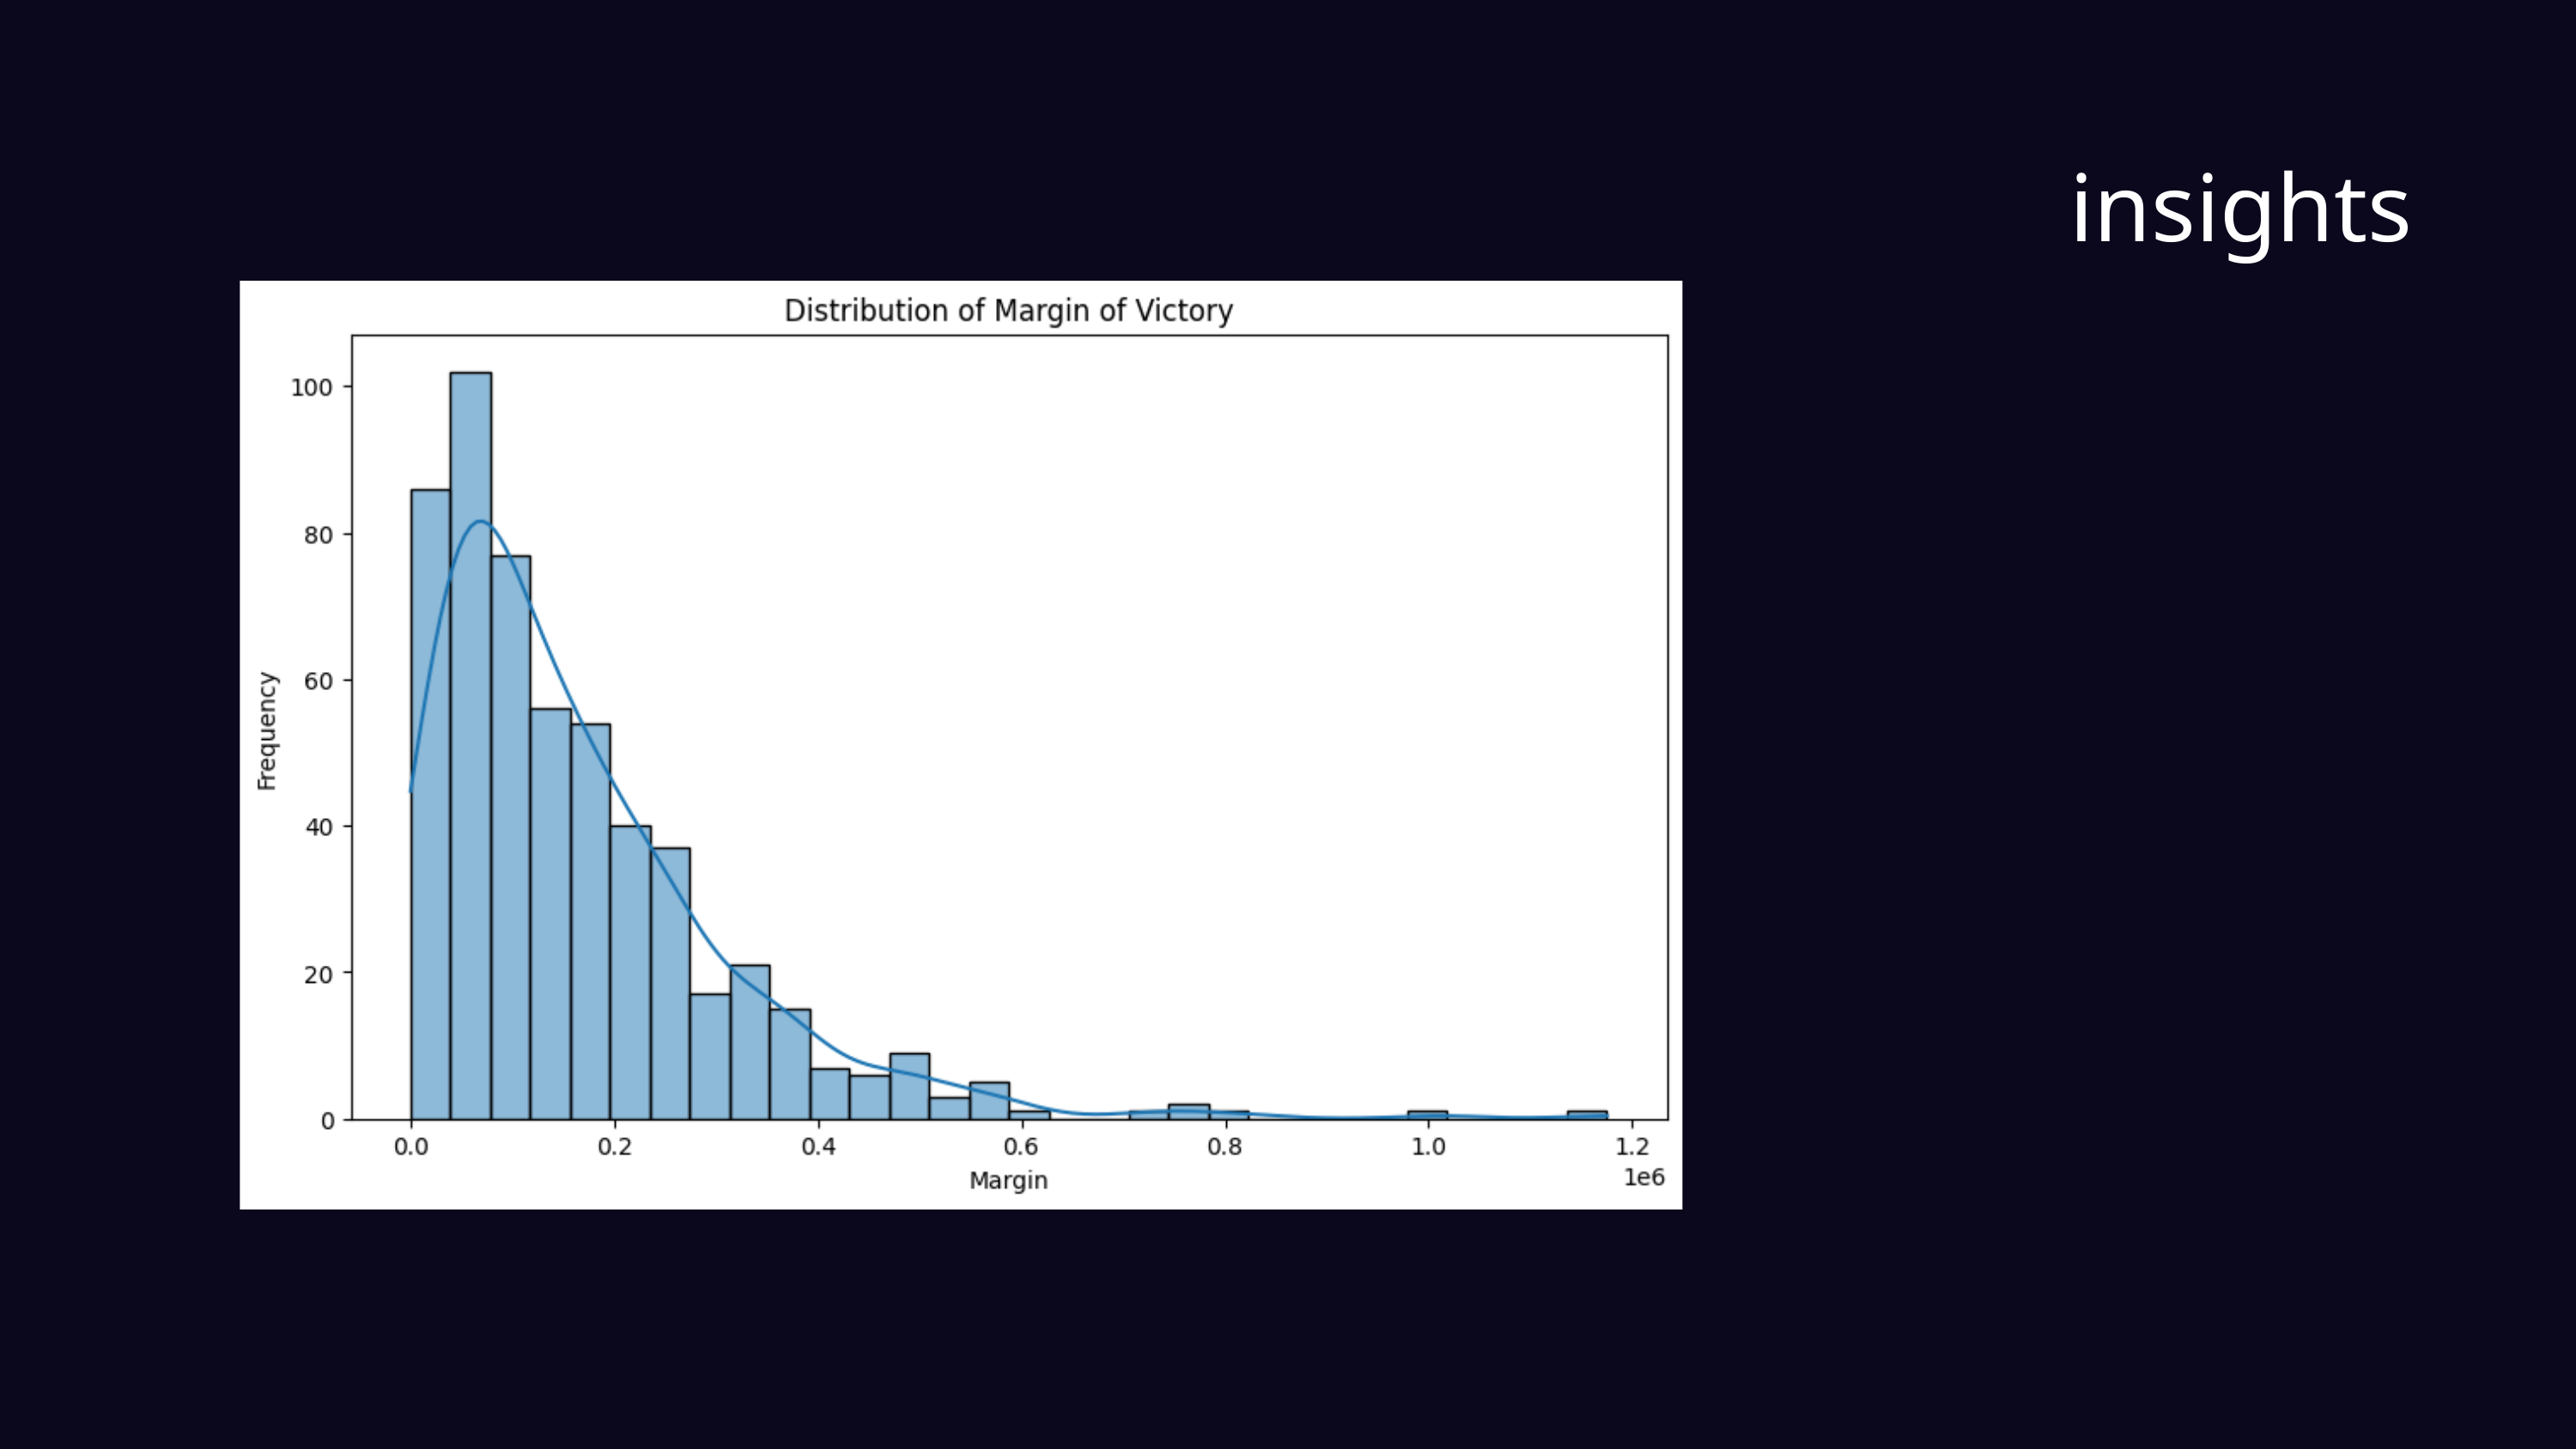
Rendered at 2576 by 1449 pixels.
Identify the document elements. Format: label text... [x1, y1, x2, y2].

text_box [240, 281, 1683, 1210]
text_box insights [2051, 130, 2432, 261]
